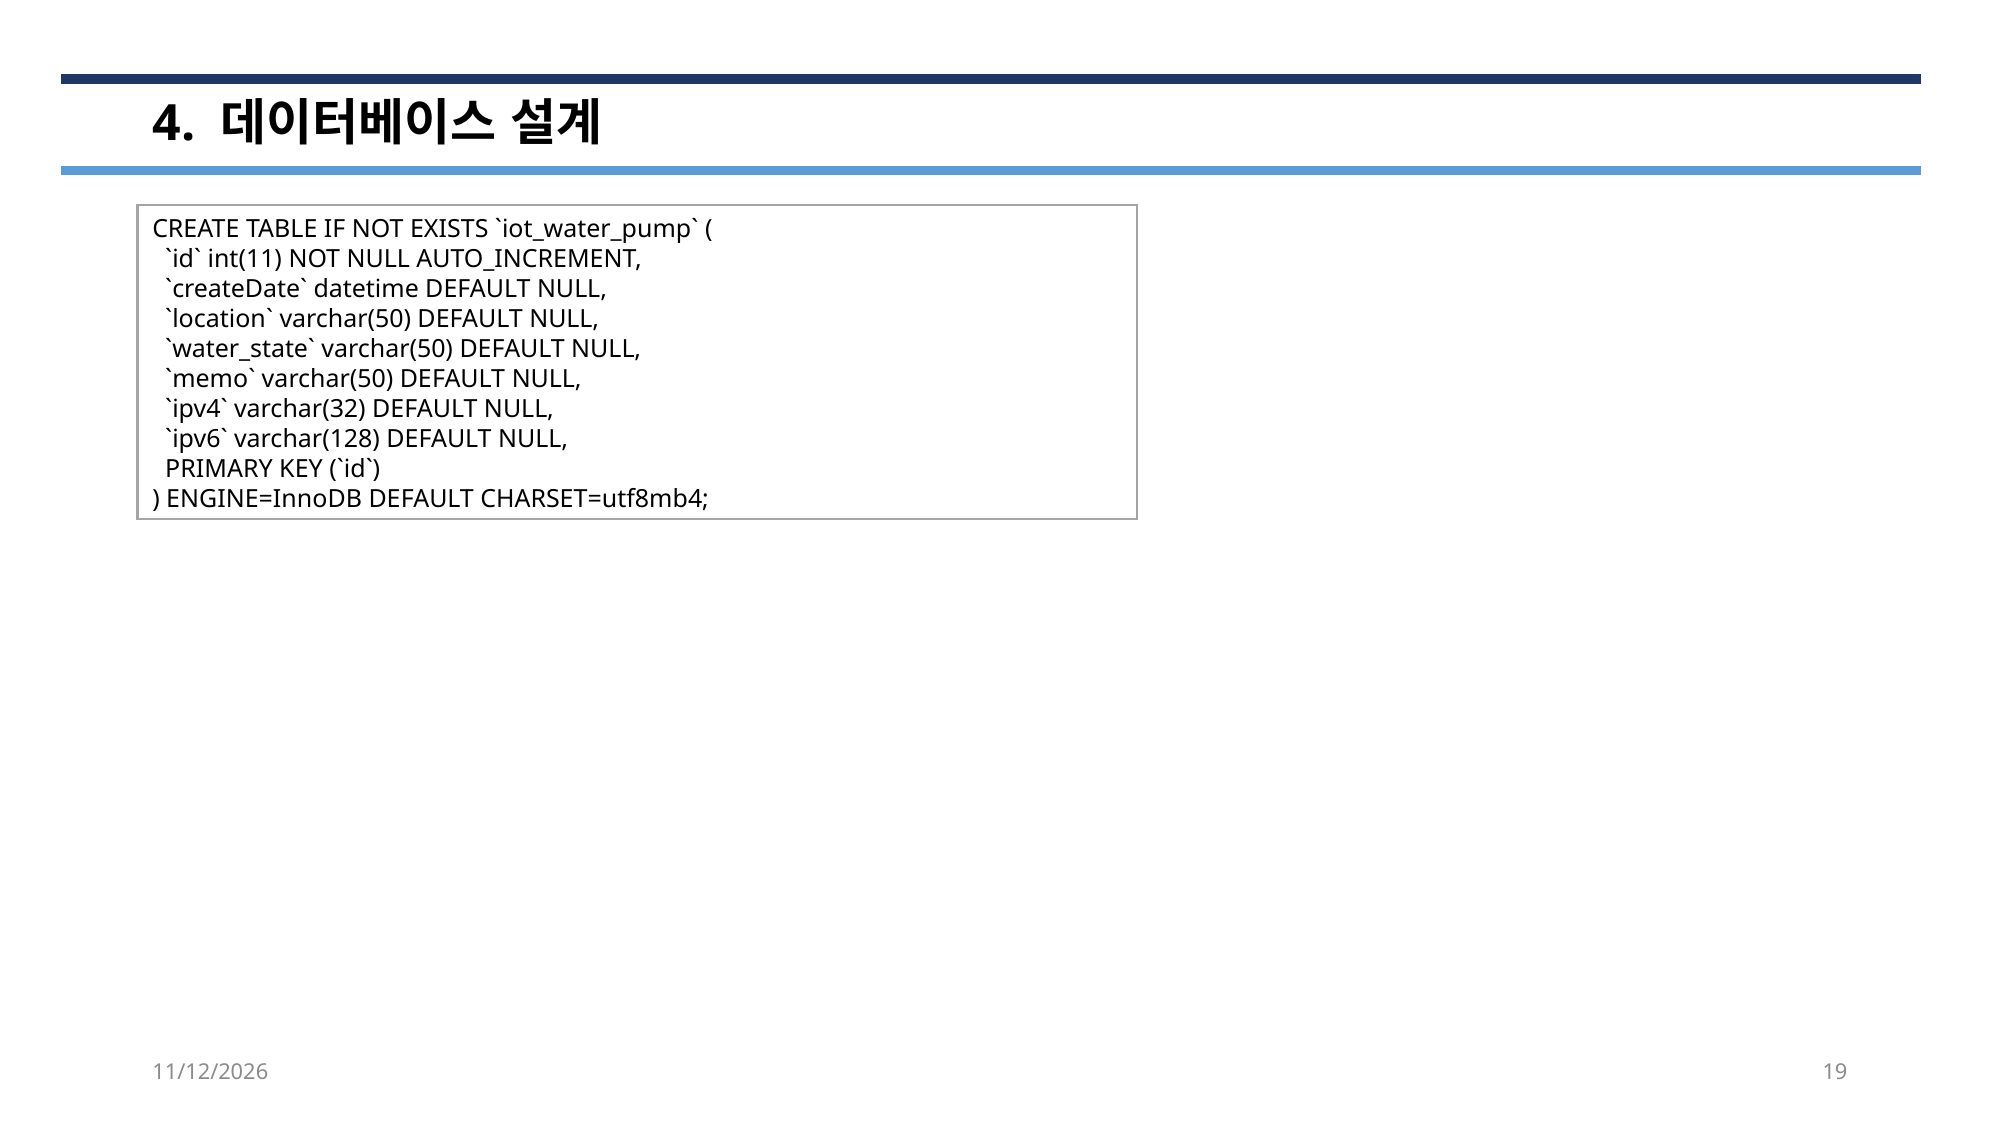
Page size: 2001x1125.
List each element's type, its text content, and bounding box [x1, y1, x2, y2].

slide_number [137, 1042, 588, 1103]
text_box CREATE TABLE IF NOT EXISTS `iot_water_pump` ( `id` int(11) NOT NULL AUTO_INCREMENT, `createDate` datetime DEFAULT NULL, `location` varchar(50) DEFAULT NULL, `water_state` varchar(50) DEFAULT NULL, `memo` varchar(50) DEFAULT NULL, `ipv4` varchar(32) DEFAULT NULL, `ipv6` varchar(128) DEFAULT NULL, PRIMARY KEY (`id`) ) ENGINE=InnoDB DEFAULT CHARSET=utf8mb4; [136, 204, 1138, 520]
slide_number 19 [1412, 1042, 1863, 1103]
title 4. 데이터베이스 설계 [137, 80, 1863, 168]
